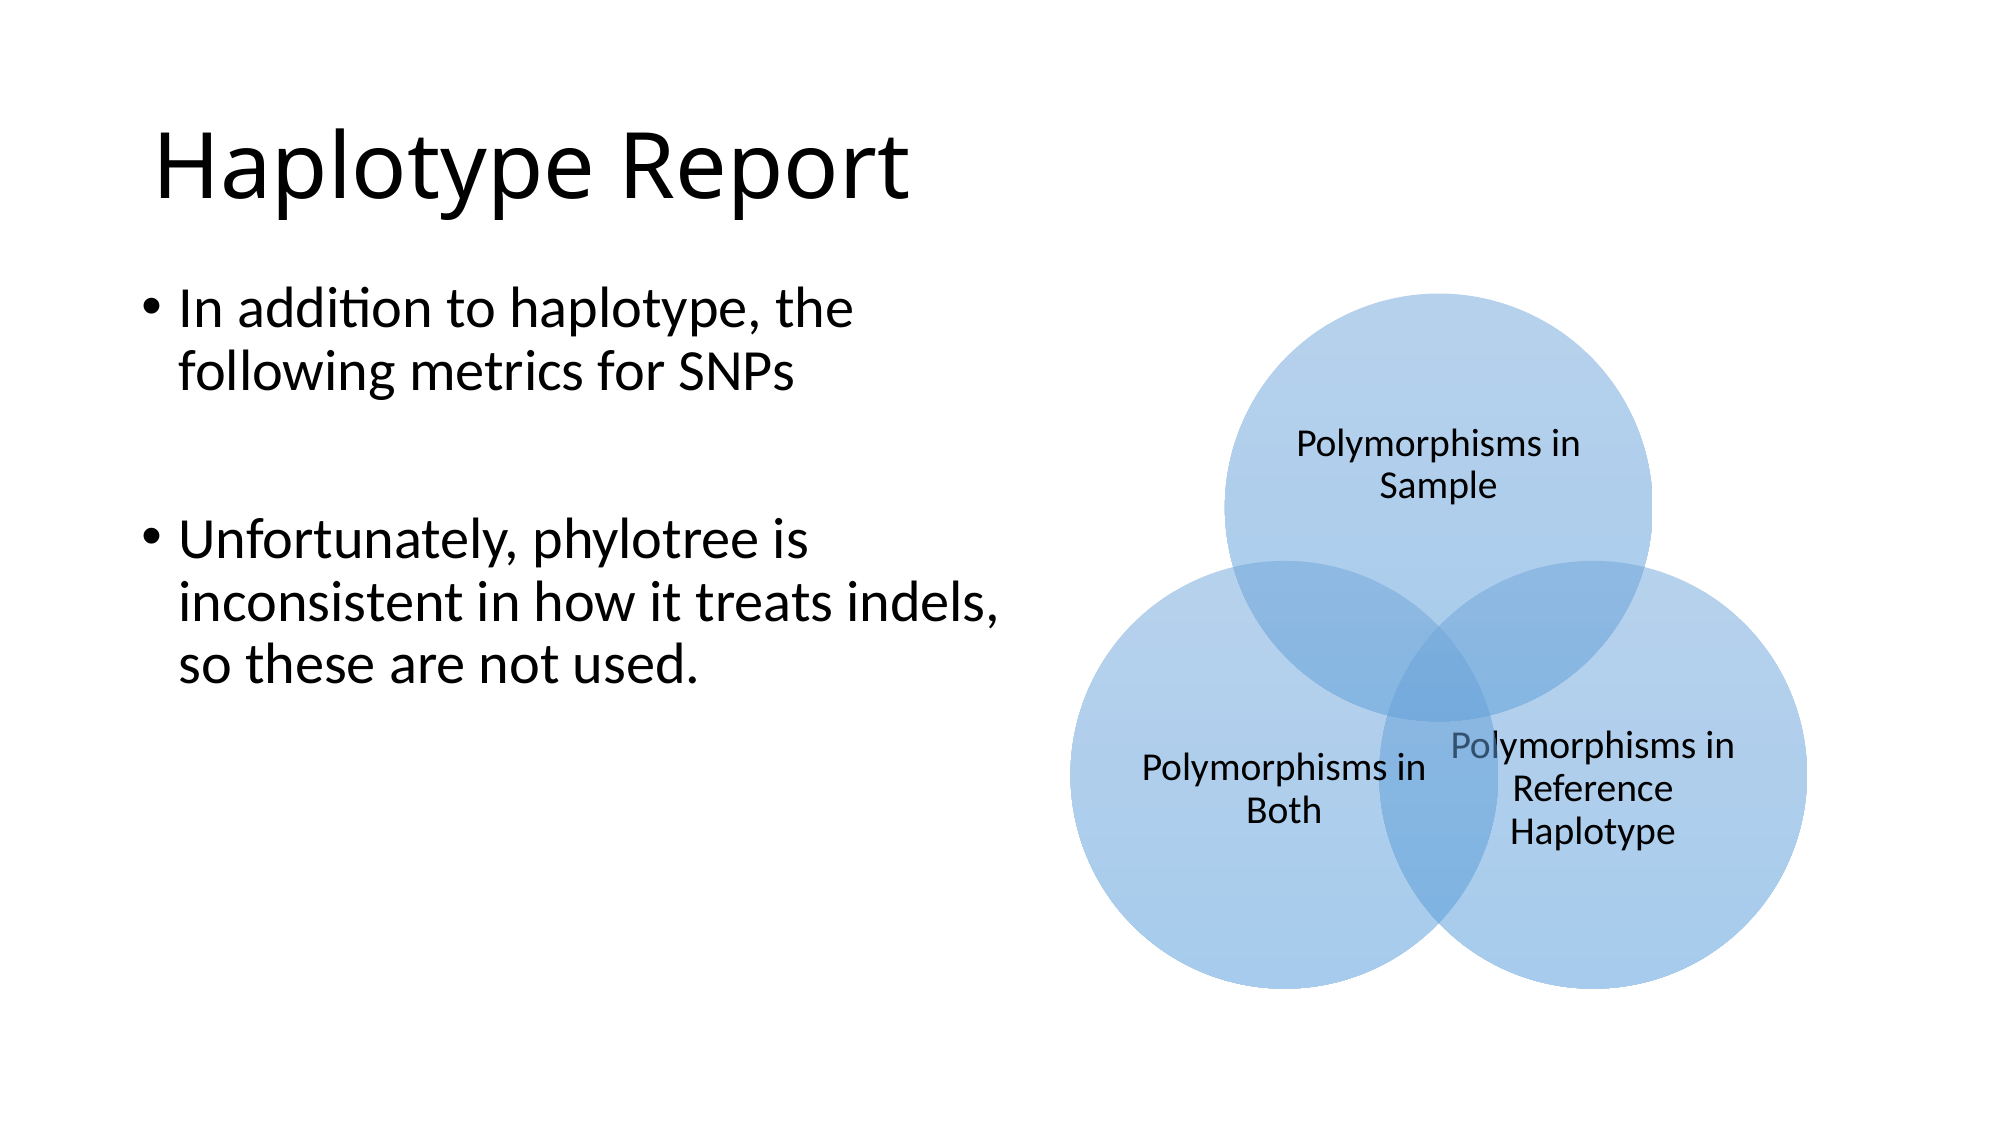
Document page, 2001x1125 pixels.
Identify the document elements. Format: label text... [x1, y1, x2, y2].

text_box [903, 284, 1974, 998]
title Haplotype Report [137, 59, 1863, 278]
list In addition to haplotype, the following metrics for SNPs Unfortunately, phylotree is inconsistent in how it treats indels, so these are not used. [126, 269, 1031, 984]
